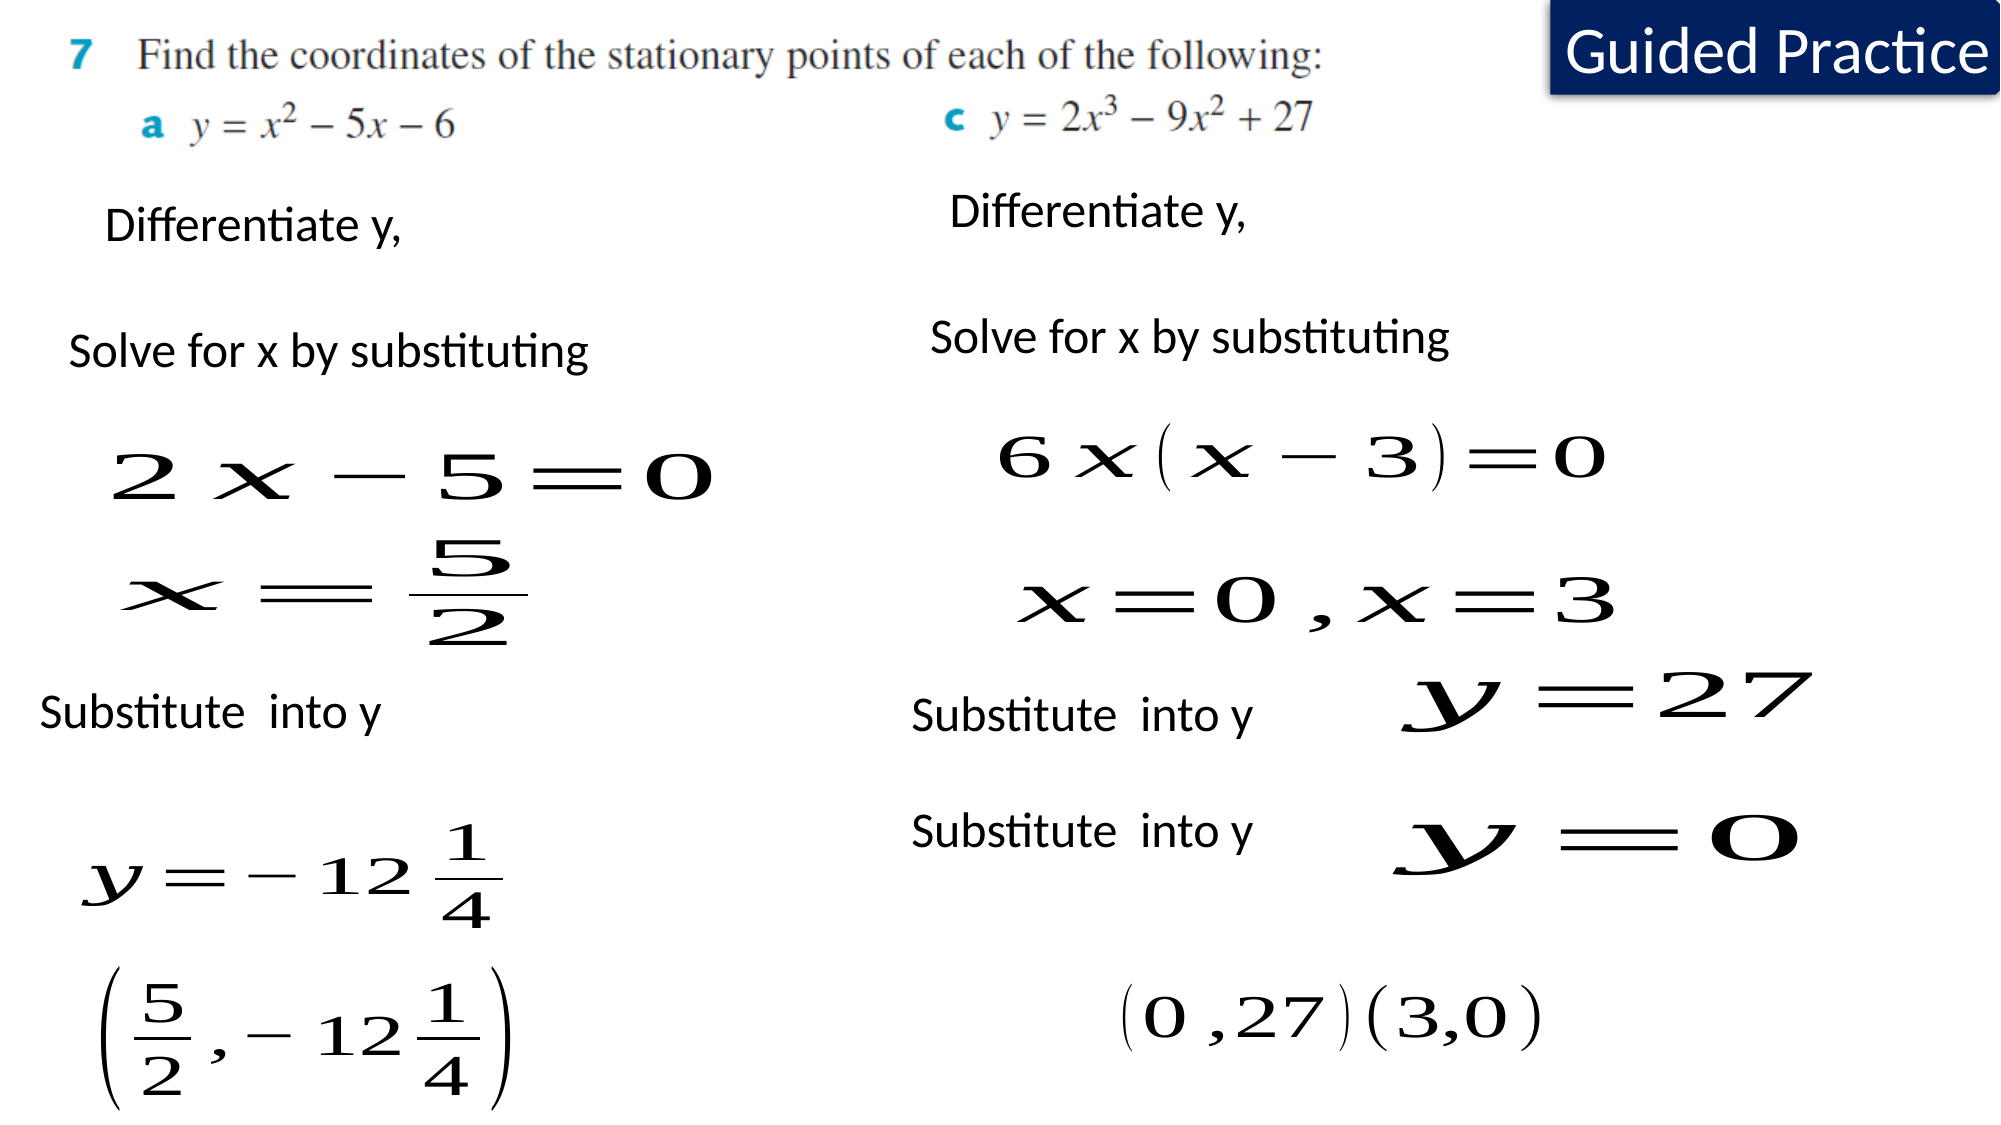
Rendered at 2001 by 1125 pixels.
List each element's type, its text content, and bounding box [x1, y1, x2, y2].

picture [40, 8, 1334, 157]
text_box Guided Practice [1550, 0, 2000, 95]
